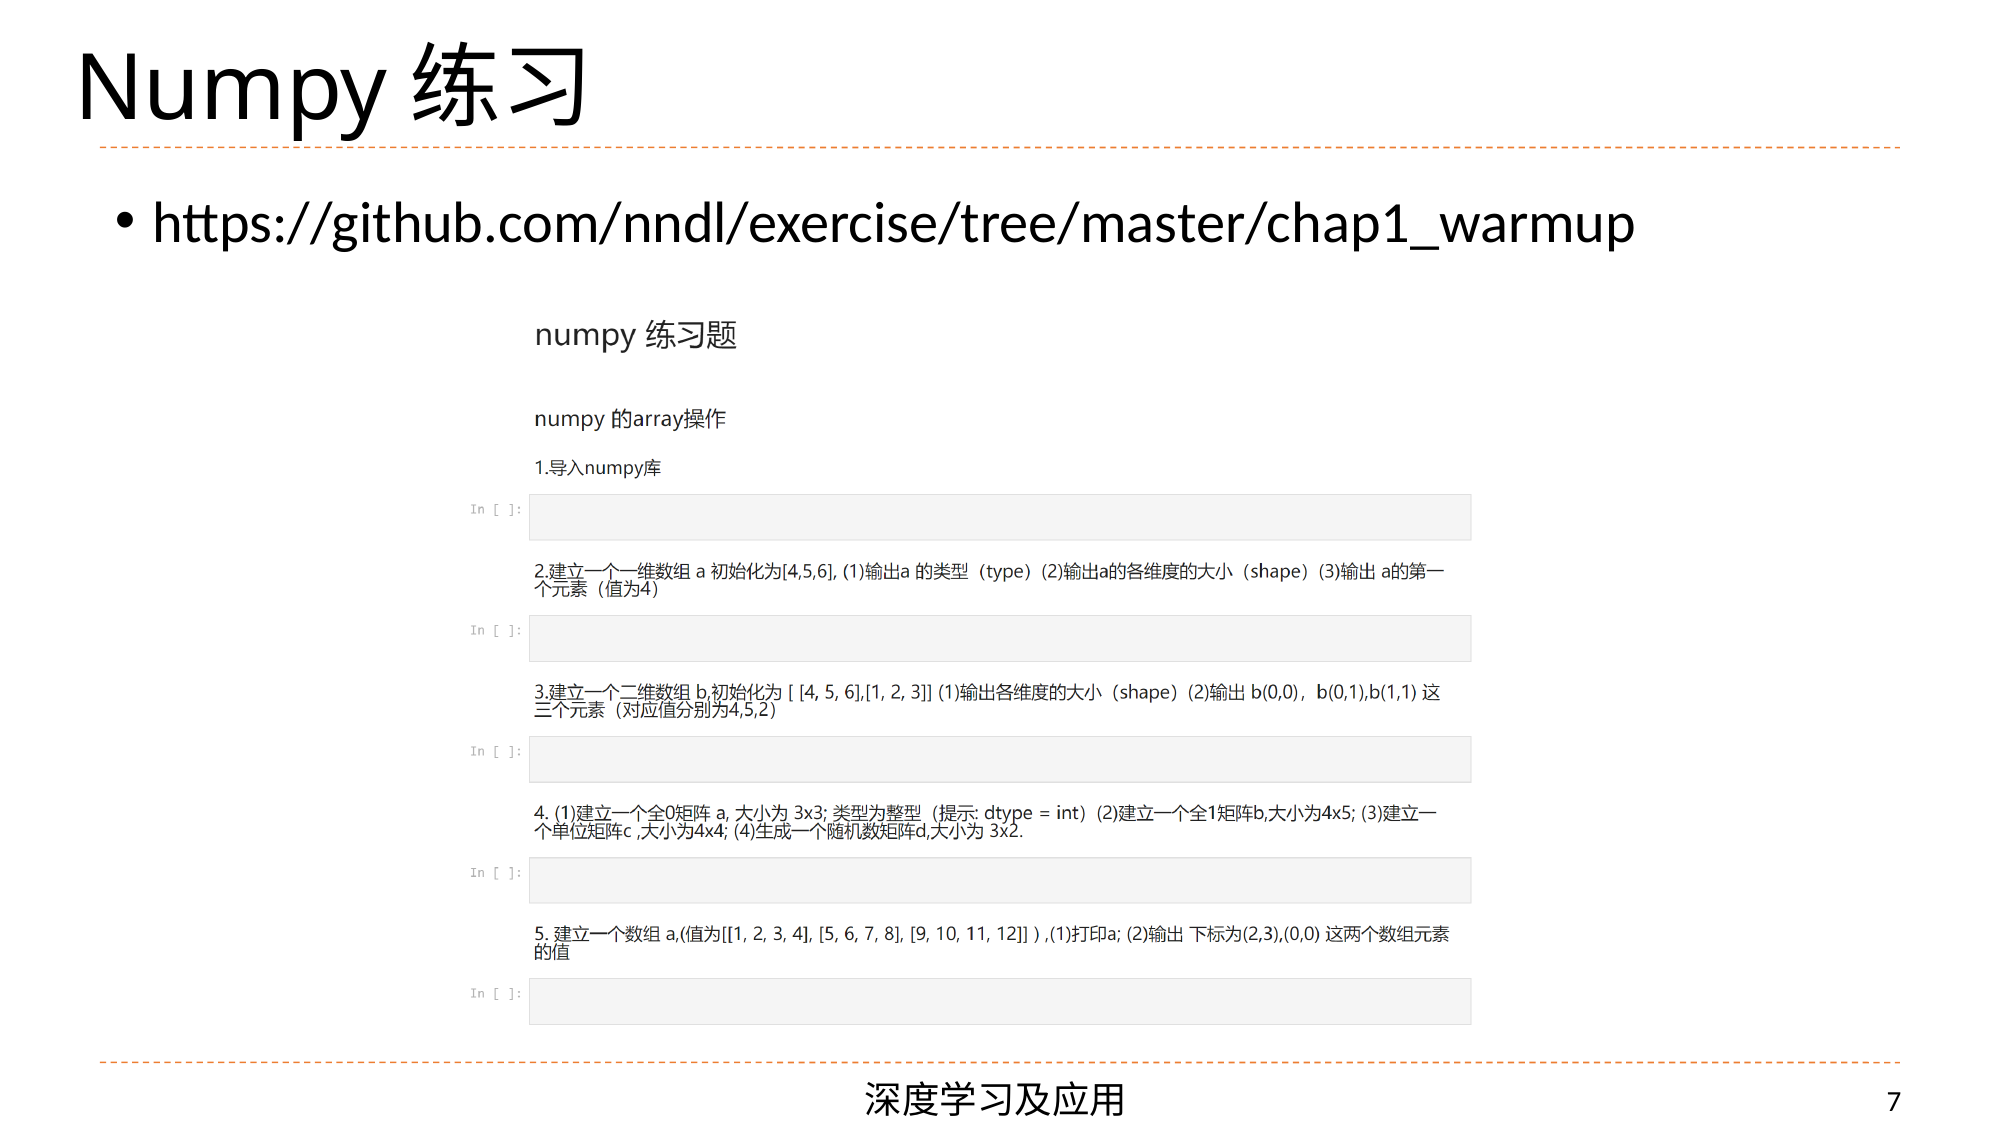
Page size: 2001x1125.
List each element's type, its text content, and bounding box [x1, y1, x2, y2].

list https://github.com/nndl/exercise/tree/master/chap1_warmup [99, 162, 1900, 1050]
picture [440, 308, 1512, 1038]
title Numpy练习 [59, 16, 1893, 163]
